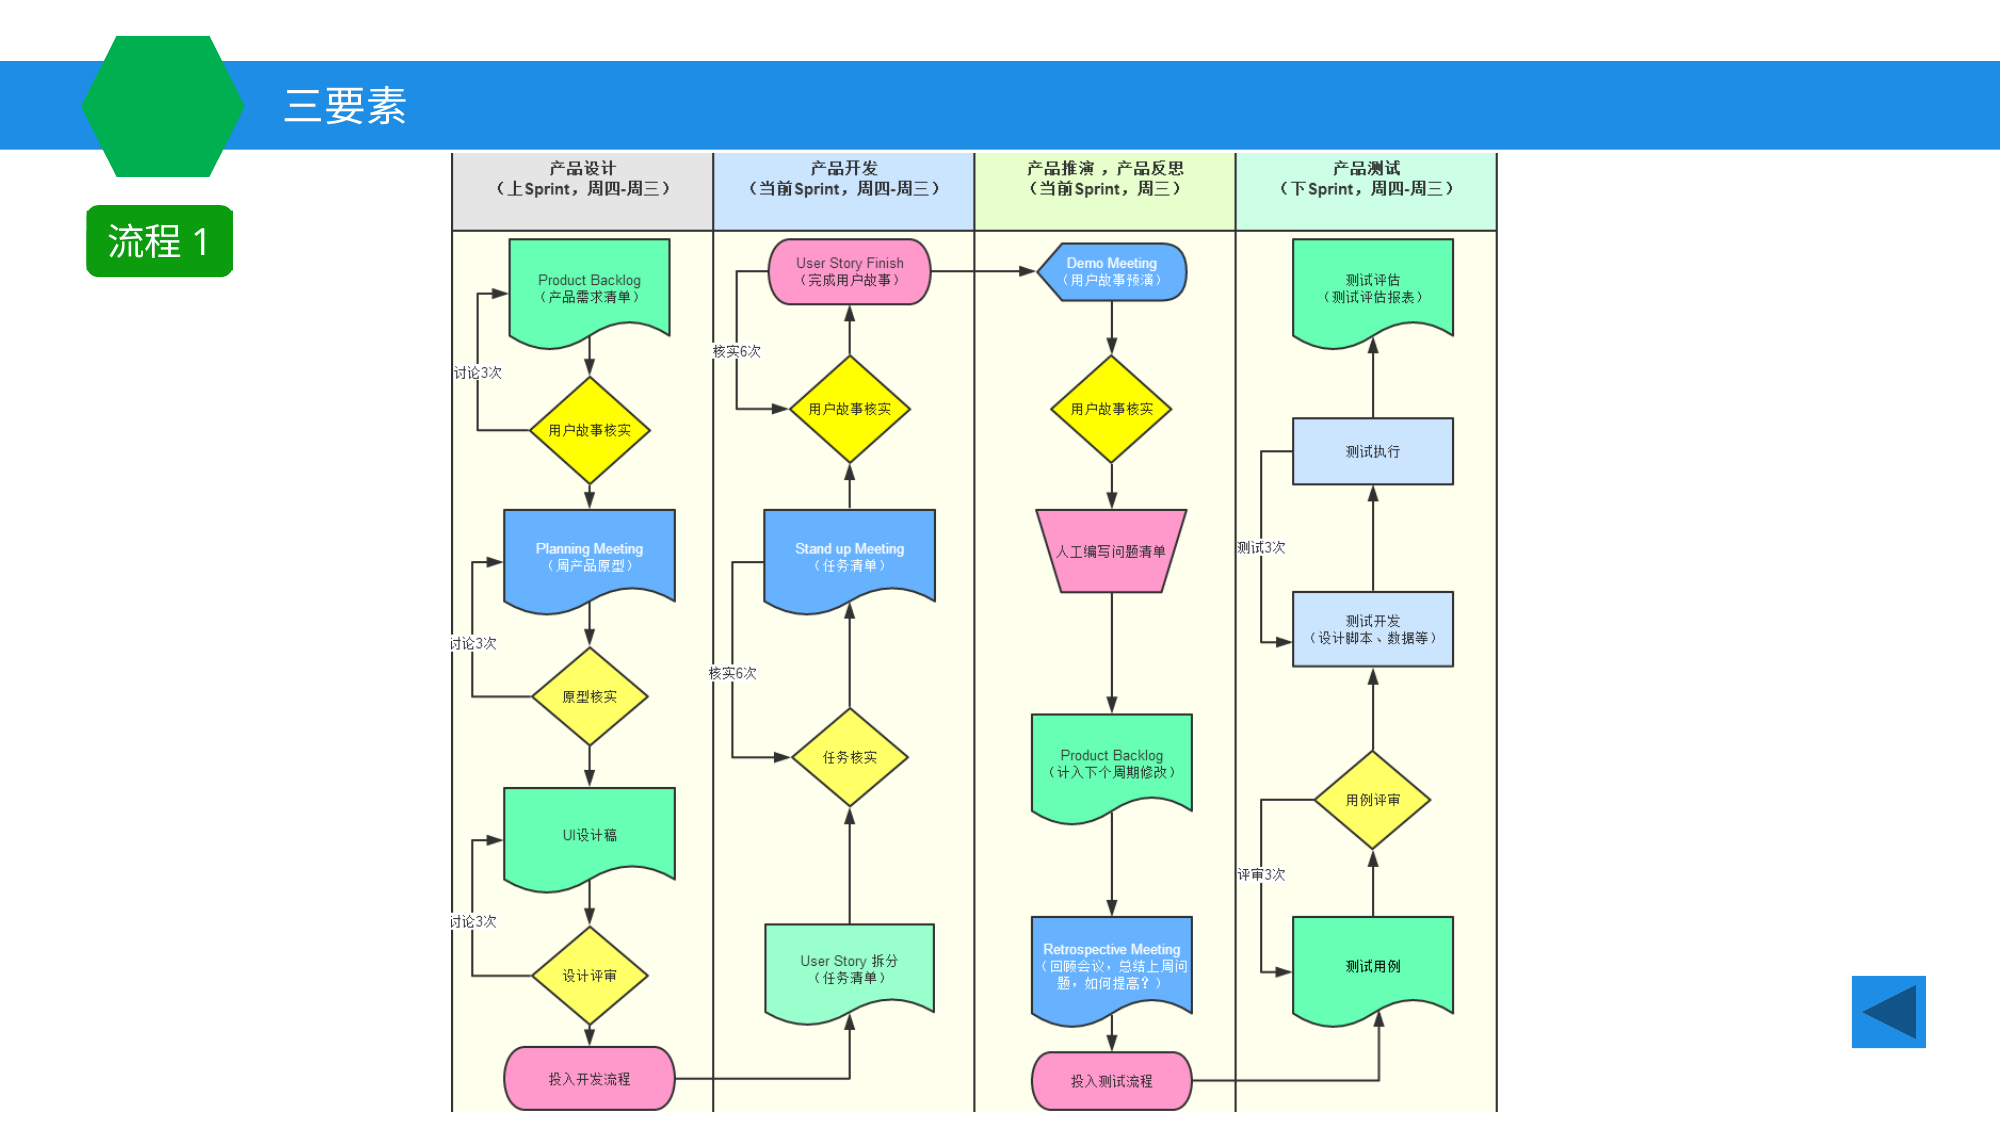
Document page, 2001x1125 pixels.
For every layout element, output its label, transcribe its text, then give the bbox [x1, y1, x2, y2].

picture [451, 153, 1500, 1112]
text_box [86, 205, 233, 278]
text_box [1851, 975, 1926, 1049]
text_box 三要素 [267, 71, 1107, 137]
